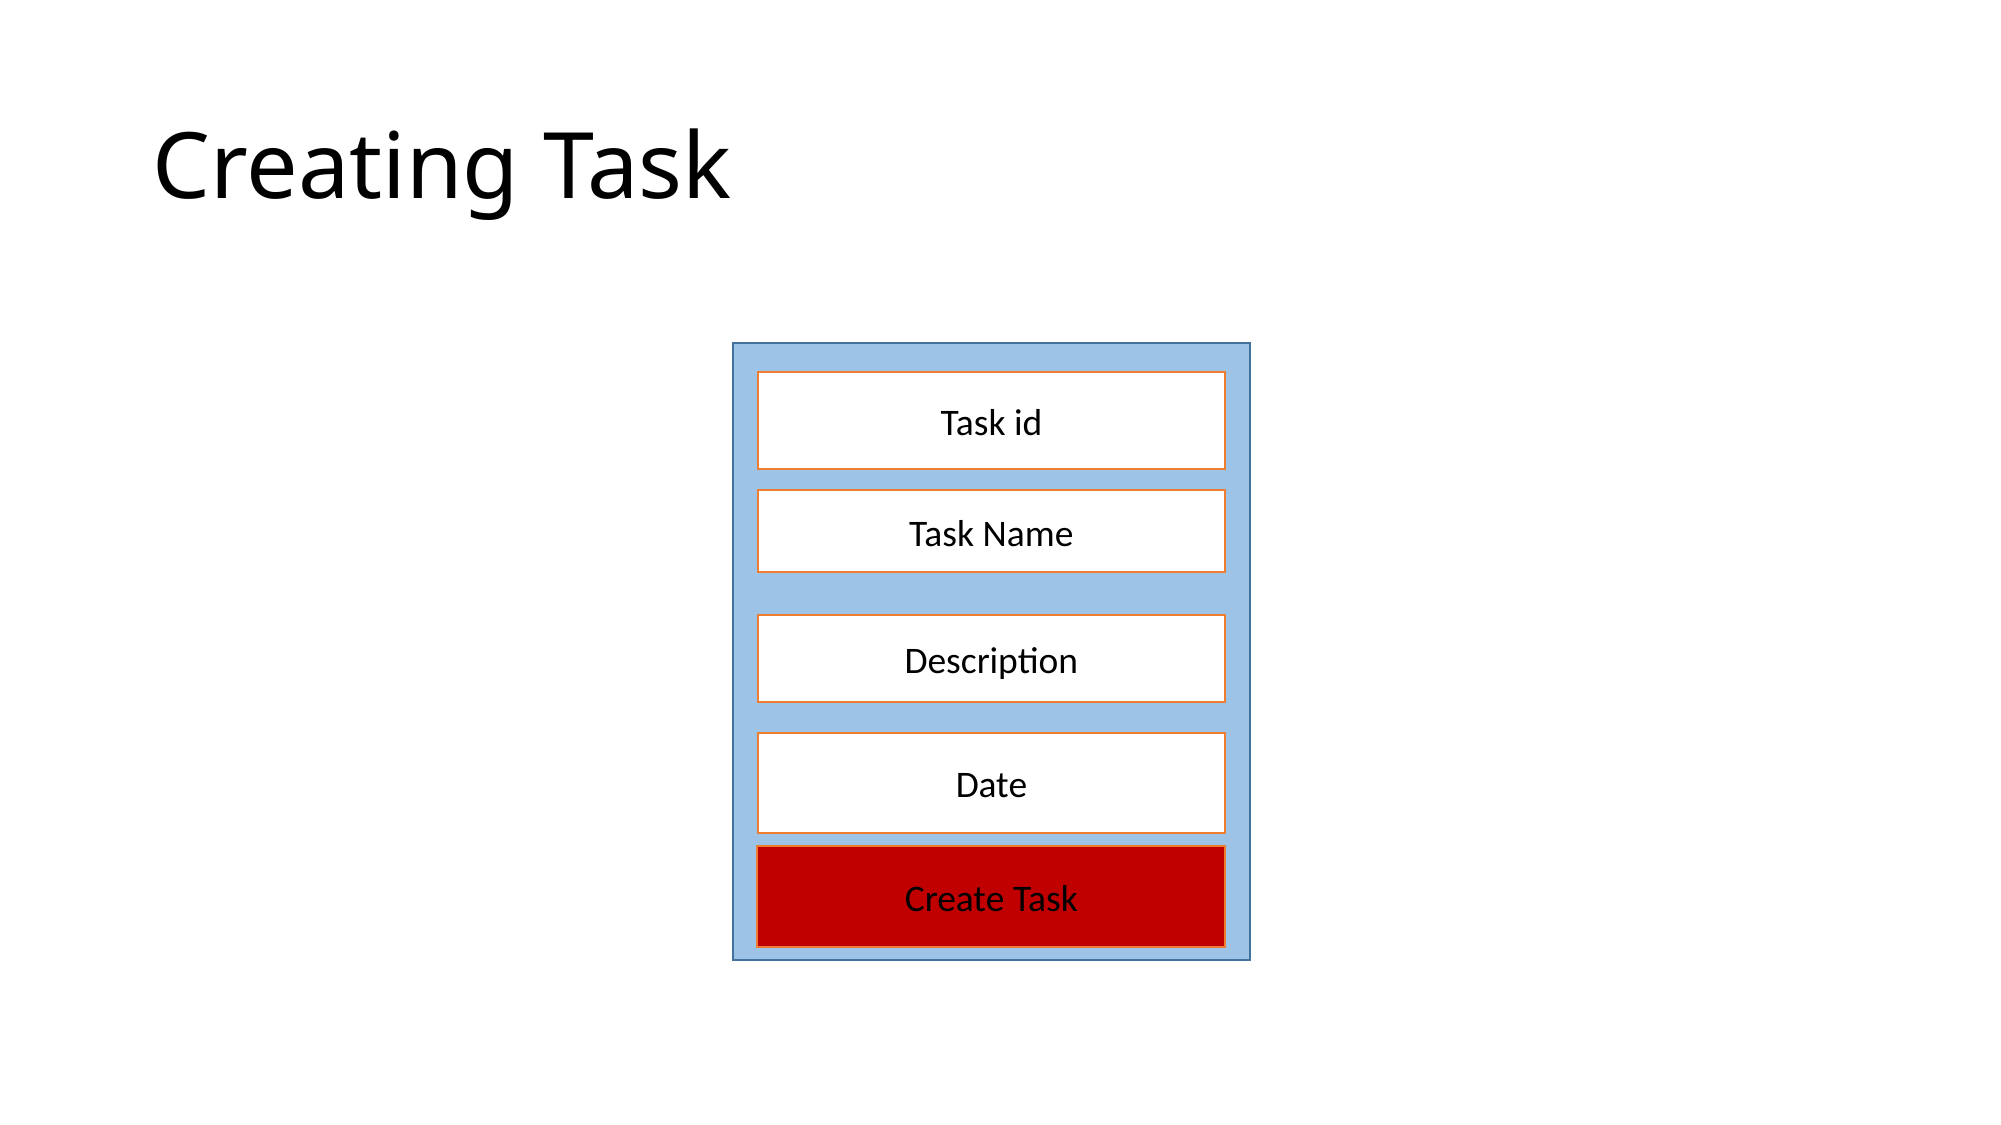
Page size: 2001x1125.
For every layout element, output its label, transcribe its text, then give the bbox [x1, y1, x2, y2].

text_box Task Name [757, 489, 1226, 573]
text_box Create Task [756, 845, 1226, 948]
text_box Task id [757, 371, 1226, 470]
text_box Date [757, 732, 1226, 834]
title Creating Task [137, 59, 1863, 278]
text_box [732, 342, 1251, 961]
text_box Description [757, 614, 1226, 703]
